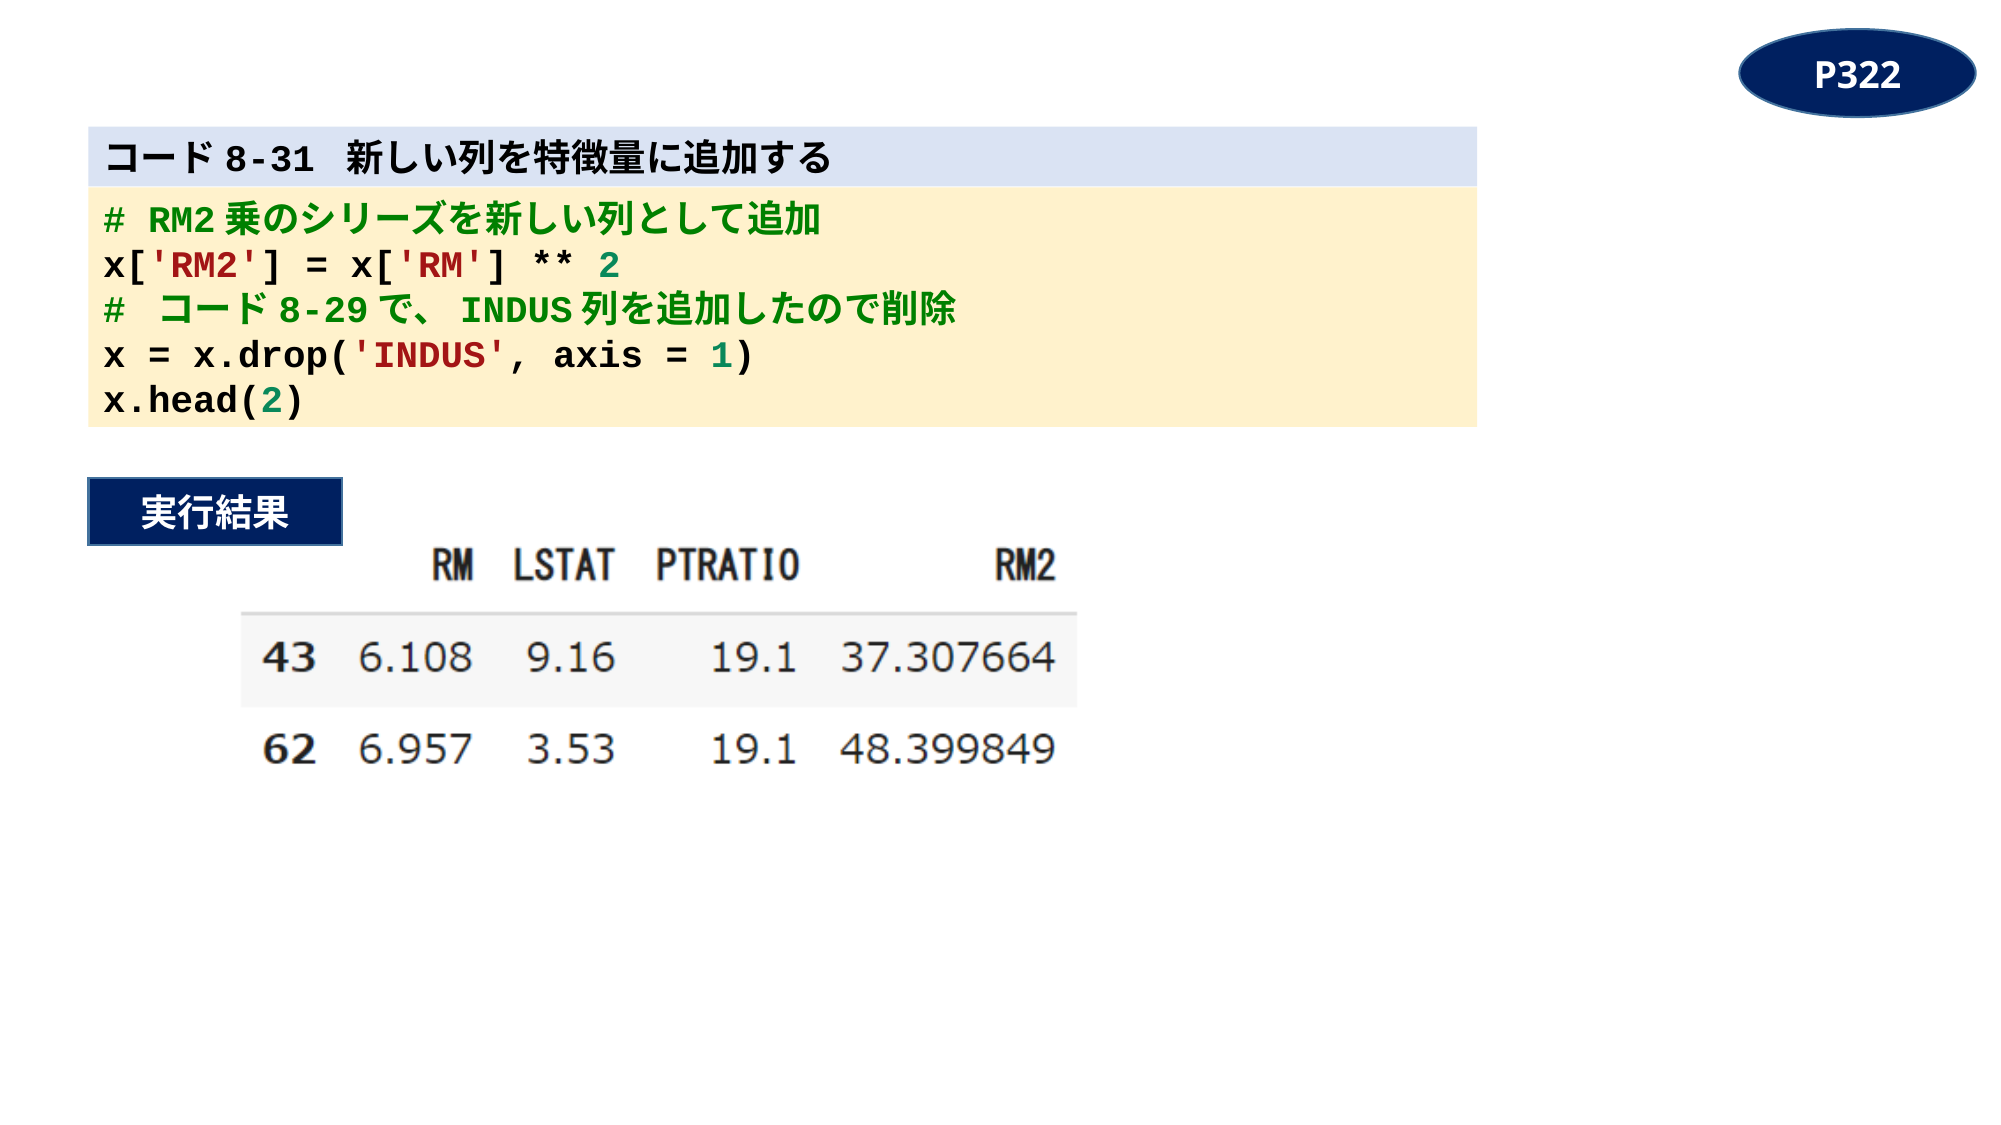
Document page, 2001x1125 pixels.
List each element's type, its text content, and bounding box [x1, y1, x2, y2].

text_box # RM2乗のシリーズを新しい列として追加 x['RM2'] = x['RM'] ** 2 # コード8-29で、INDUS列を追加したので削除 x = x.drop('INDUS', axis = 1) x.head(2) [88, 187, 1478, 427]
text_box 実行結果 [87, 477, 343, 546]
text_box コード8-31 新しい列を特徴量に追加する [88, 126, 1478, 187]
text_box P322 [1738, 28, 1977, 119]
picture [215, 531, 1125, 817]
